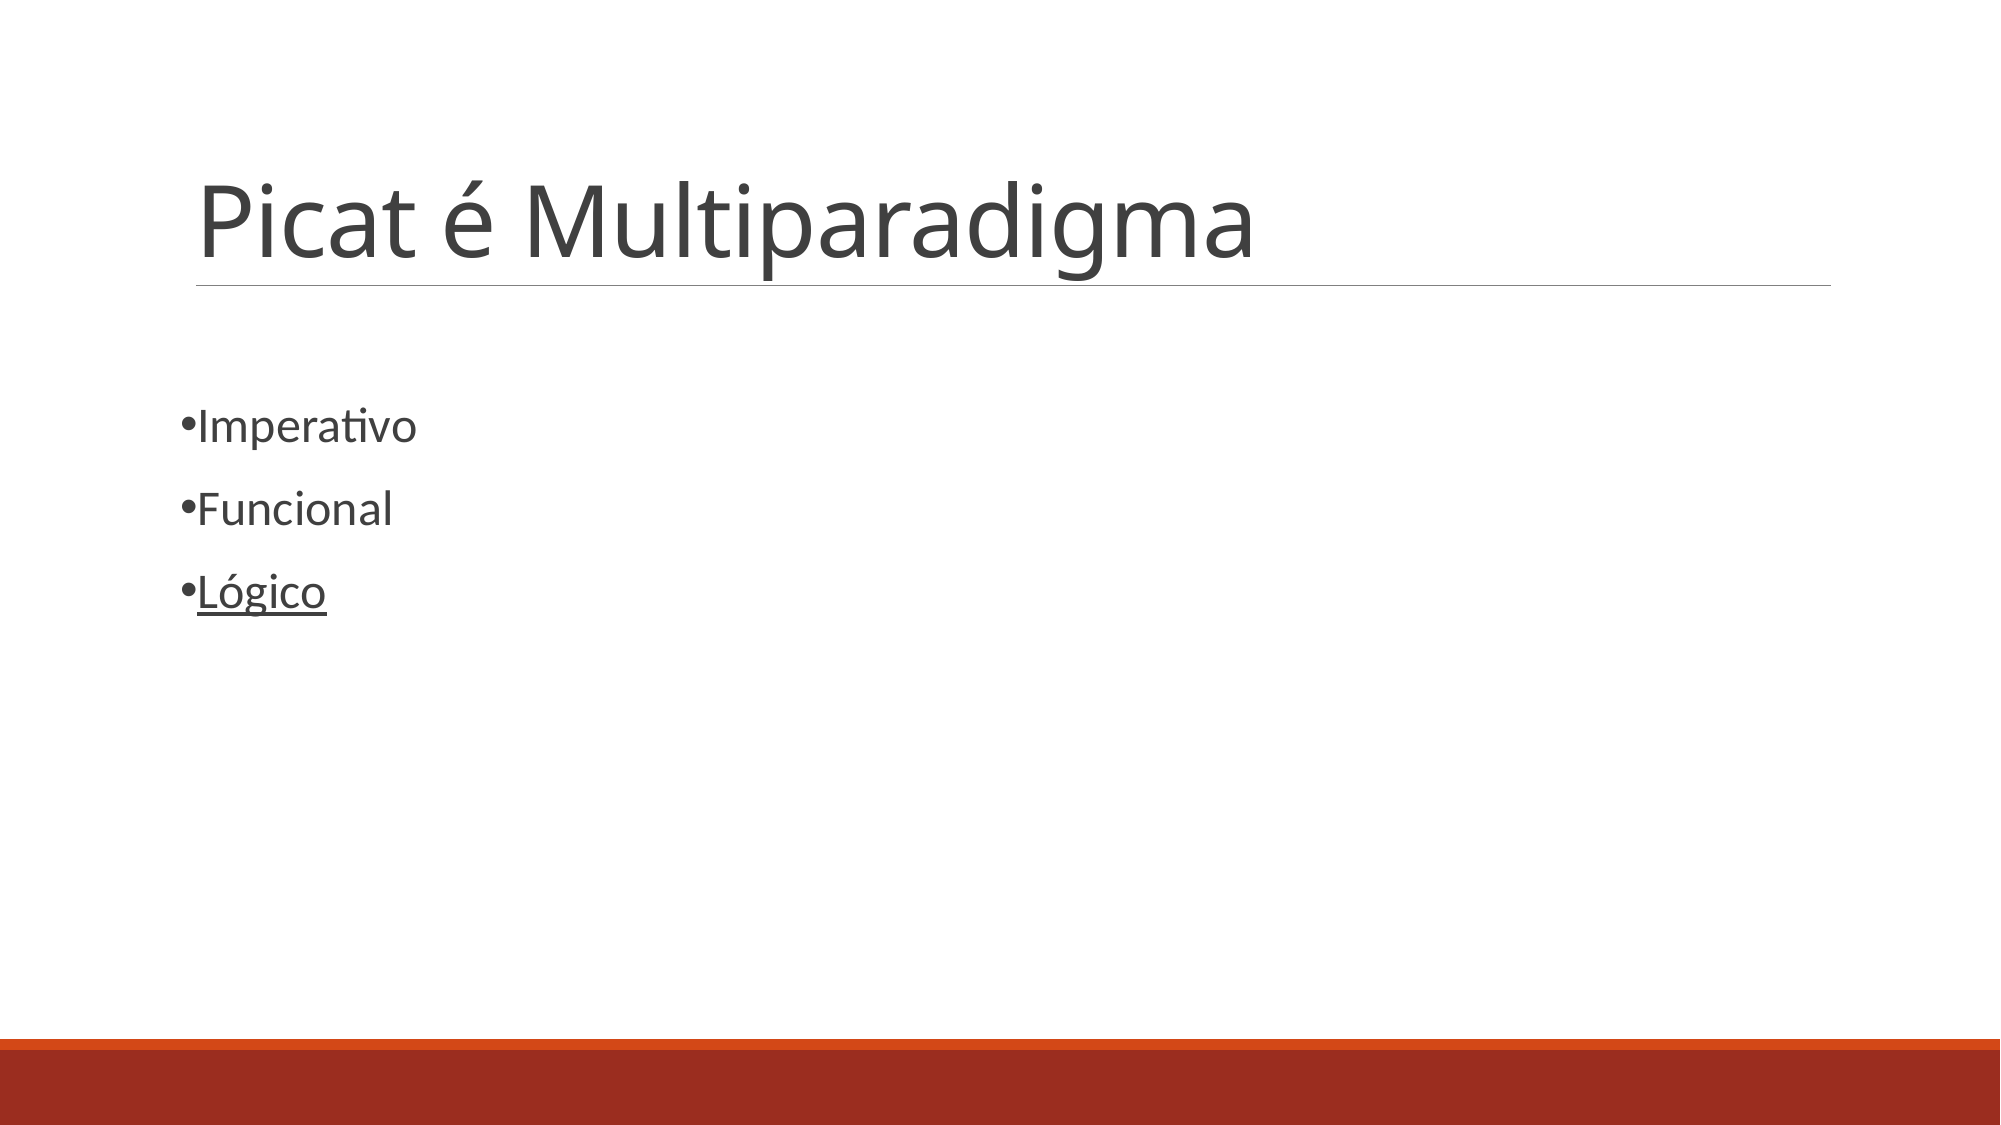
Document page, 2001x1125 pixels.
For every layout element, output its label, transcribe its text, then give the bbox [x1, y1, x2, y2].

title Picat é Multiparadigma [180, 47, 1830, 285]
list Imperativo Funcional Lógico [180, 302, 1830, 963]
